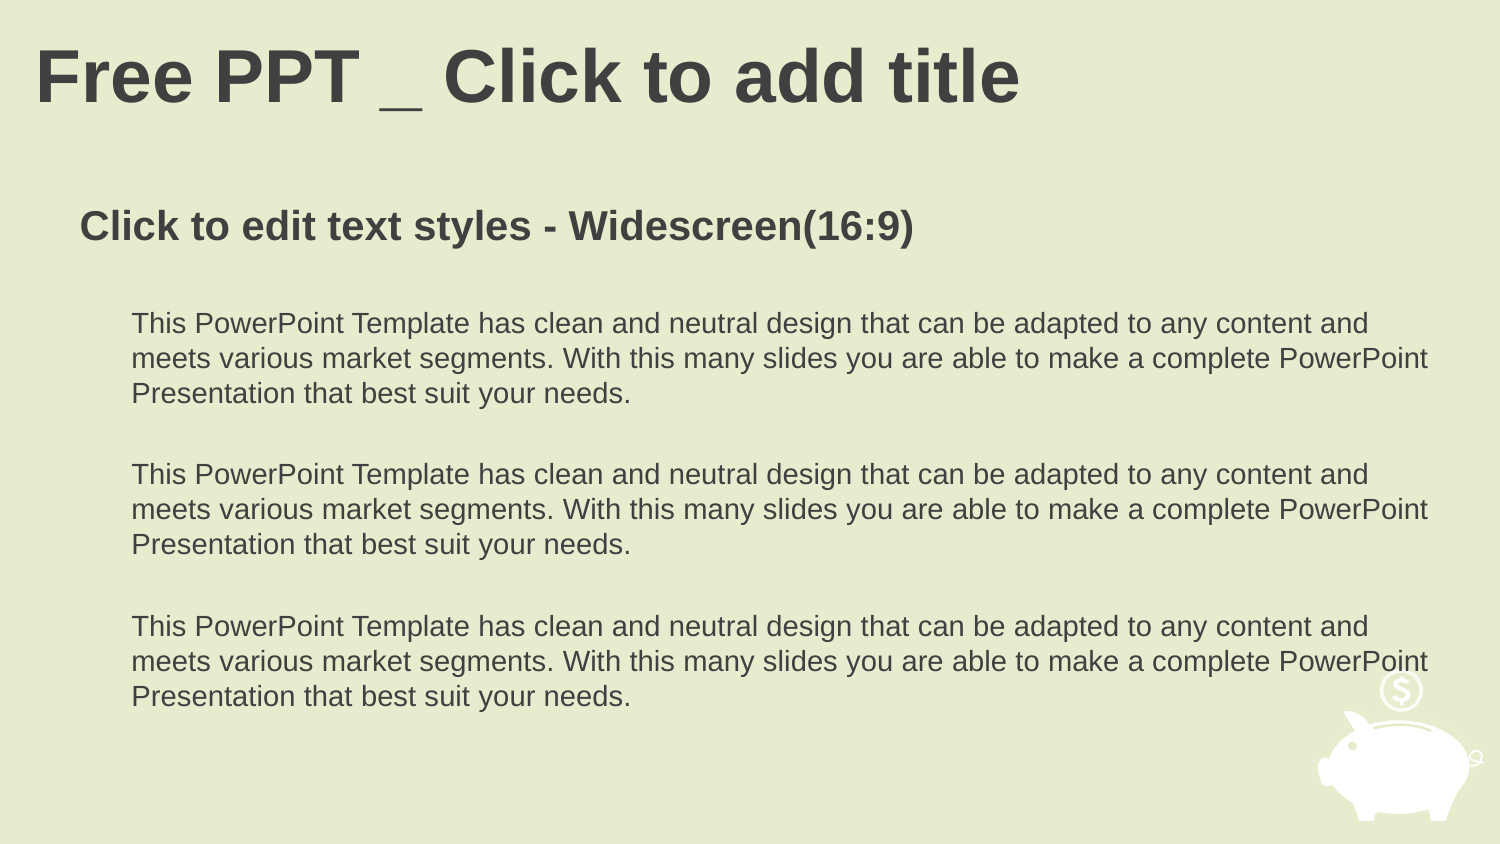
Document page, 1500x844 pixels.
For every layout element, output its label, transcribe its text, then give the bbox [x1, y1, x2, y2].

list Click to edit text styles - Widescreen(16:9) [64, 185, 1459, 262]
list This PowerPoint Template has clean and neutral design that can be adapted to any content and meets various market segments. With this many slides you are able to make a complete PowerPoint Presentation that best suit your needs. This PowerPoint Template has clean and neutral design that can be adapted to any content and meets various market segments. With this many slides you are able to make a complete PowerPoint Presentation that best suit your needs. This PowerPoint Template has clean and neutral design that can be adapted to any content and meets various market segments. With this many slides you are able to make a complete PowerPoint Presentation that best suit your needs. [66, 296, 1461, 788]
picture [0, 146, 1500, 844]
title Free PPT _ Click to add title [0, 0, 1500, 146]
